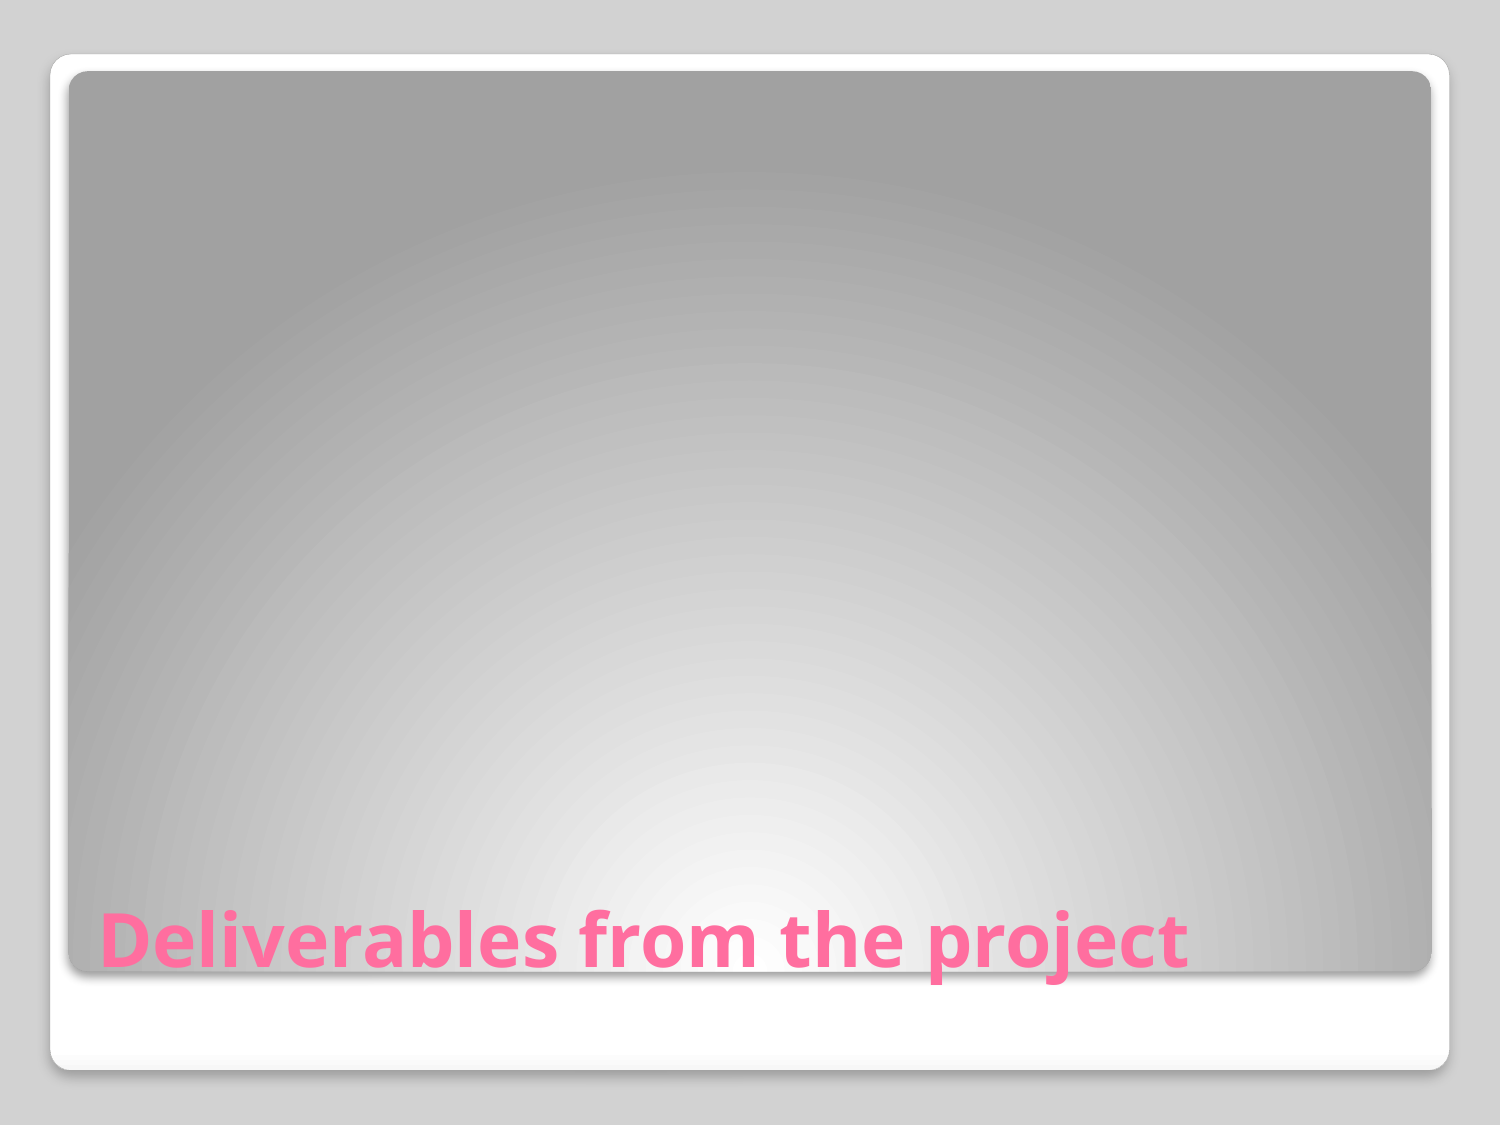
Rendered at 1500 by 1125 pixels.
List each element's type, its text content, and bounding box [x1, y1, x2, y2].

title Deliverables from the project [82, 817, 1425, 990]
